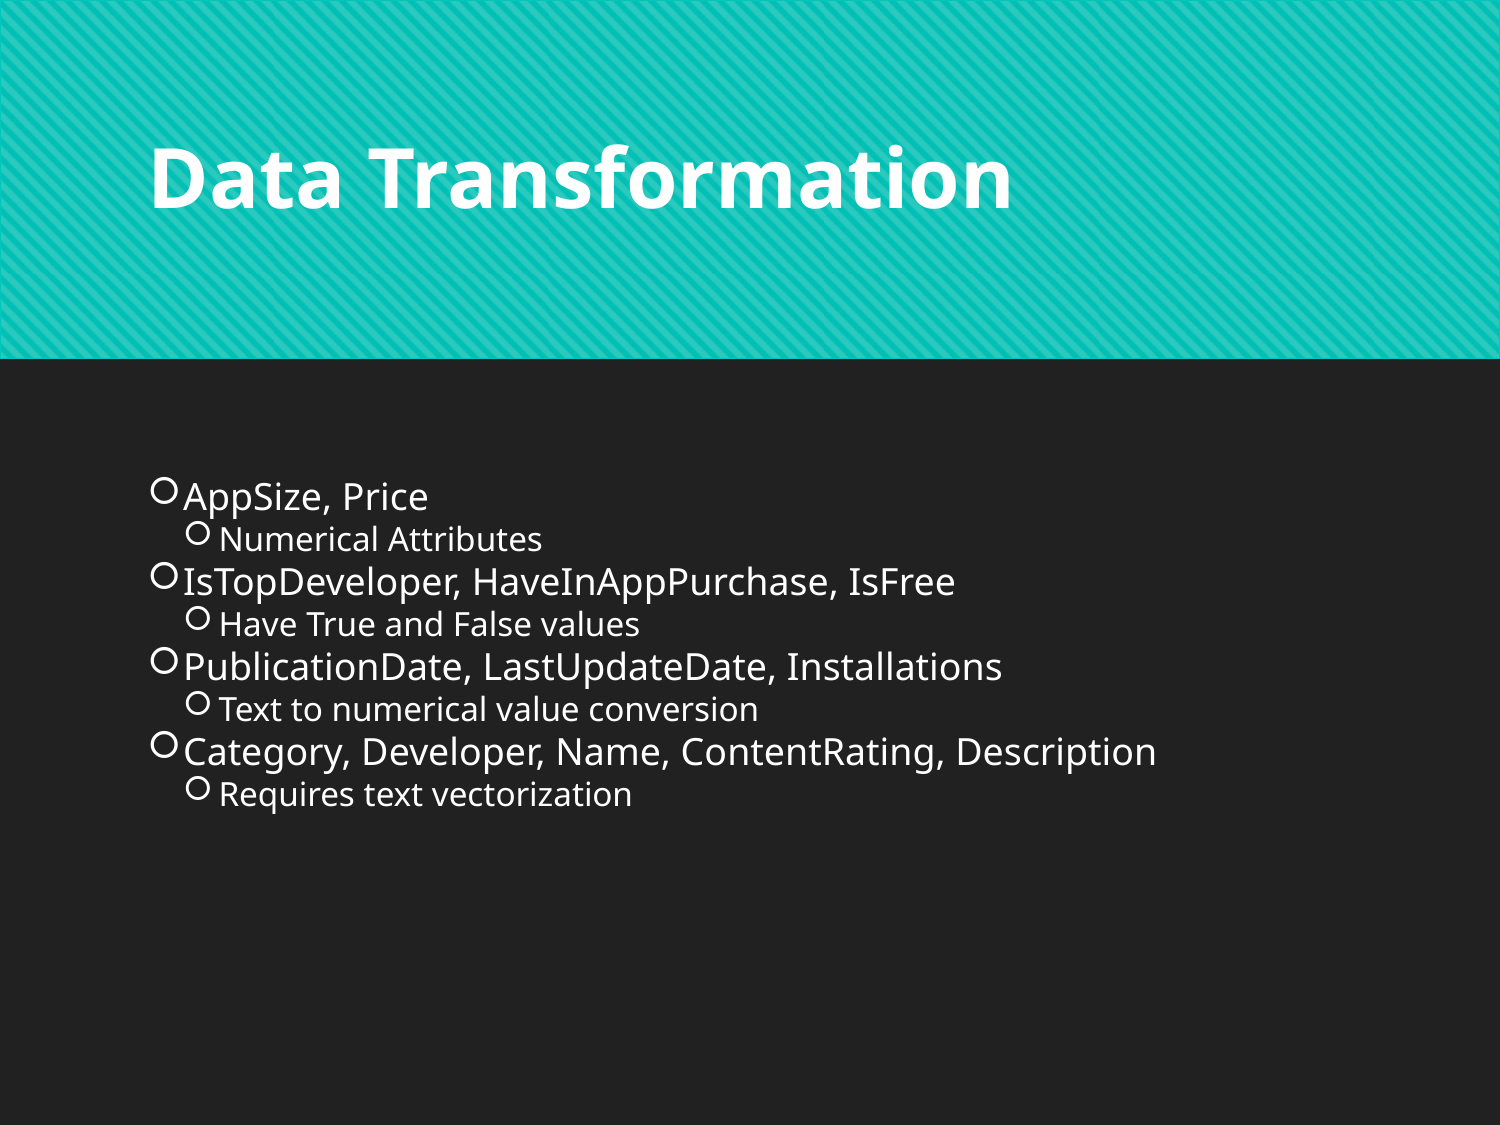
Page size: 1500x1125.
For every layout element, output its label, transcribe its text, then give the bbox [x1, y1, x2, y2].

text_box Data Transformation [132, 73, 1368, 233]
picture [1, 1, 1499, 358]
text_box AppSize, Price Numerical Attributes IsTopDeveloper, HaveInAppPurchase, IsFree Have True and False values PublicationDate, LastUpdateDate, Installations Text to numerical value conversion Category, Developer, Name, ContentRating, Description Requires text vectorization [132, 364, 1368, 961]
